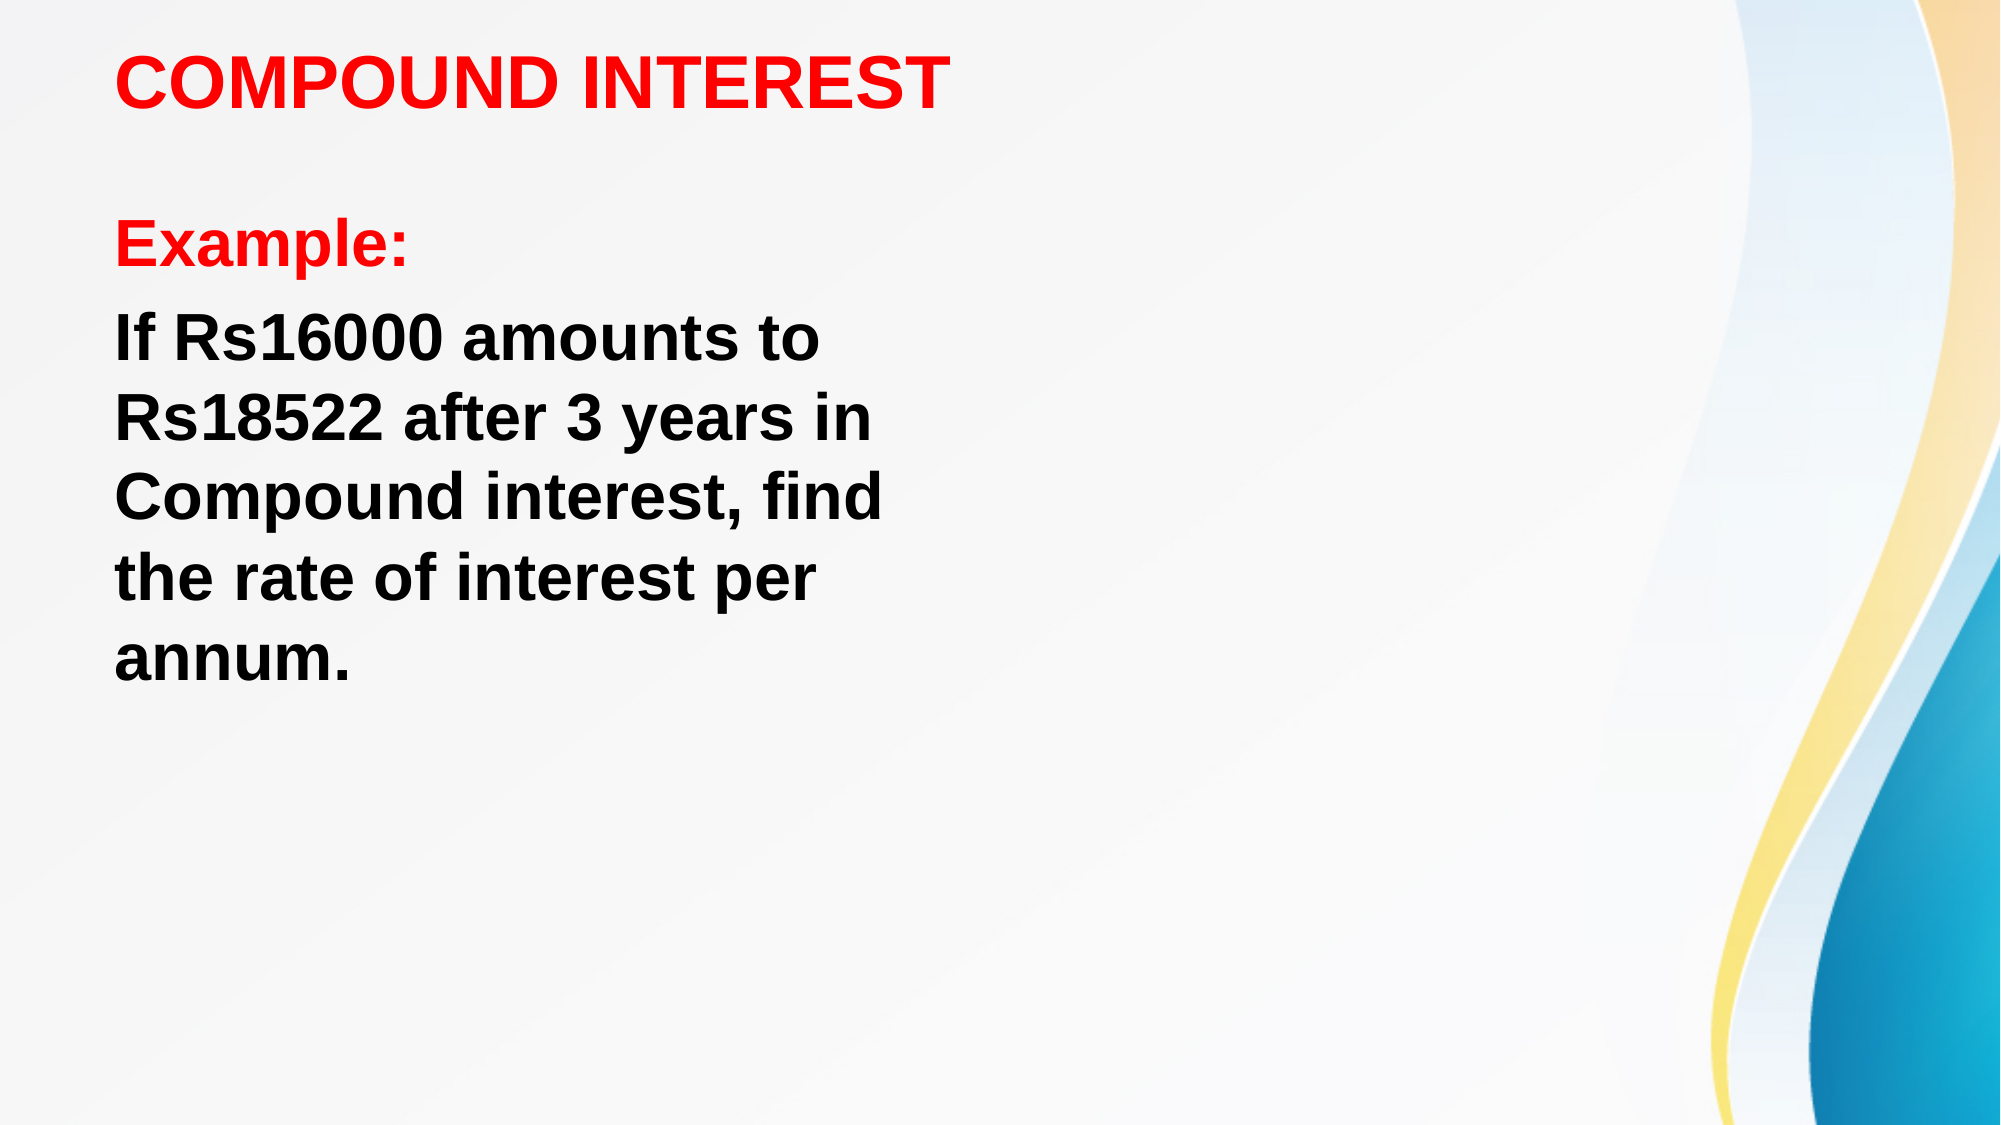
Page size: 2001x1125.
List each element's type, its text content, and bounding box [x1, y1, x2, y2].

title COMPOUND INTEREST [99, 30, 1901, 127]
picture [0, 0, 2001, 1125]
list Example: If Rs16000 amounts to Rs18522 after 3 years in Compound interest, find the rate of interest per annum. [99, 192, 984, 1006]
